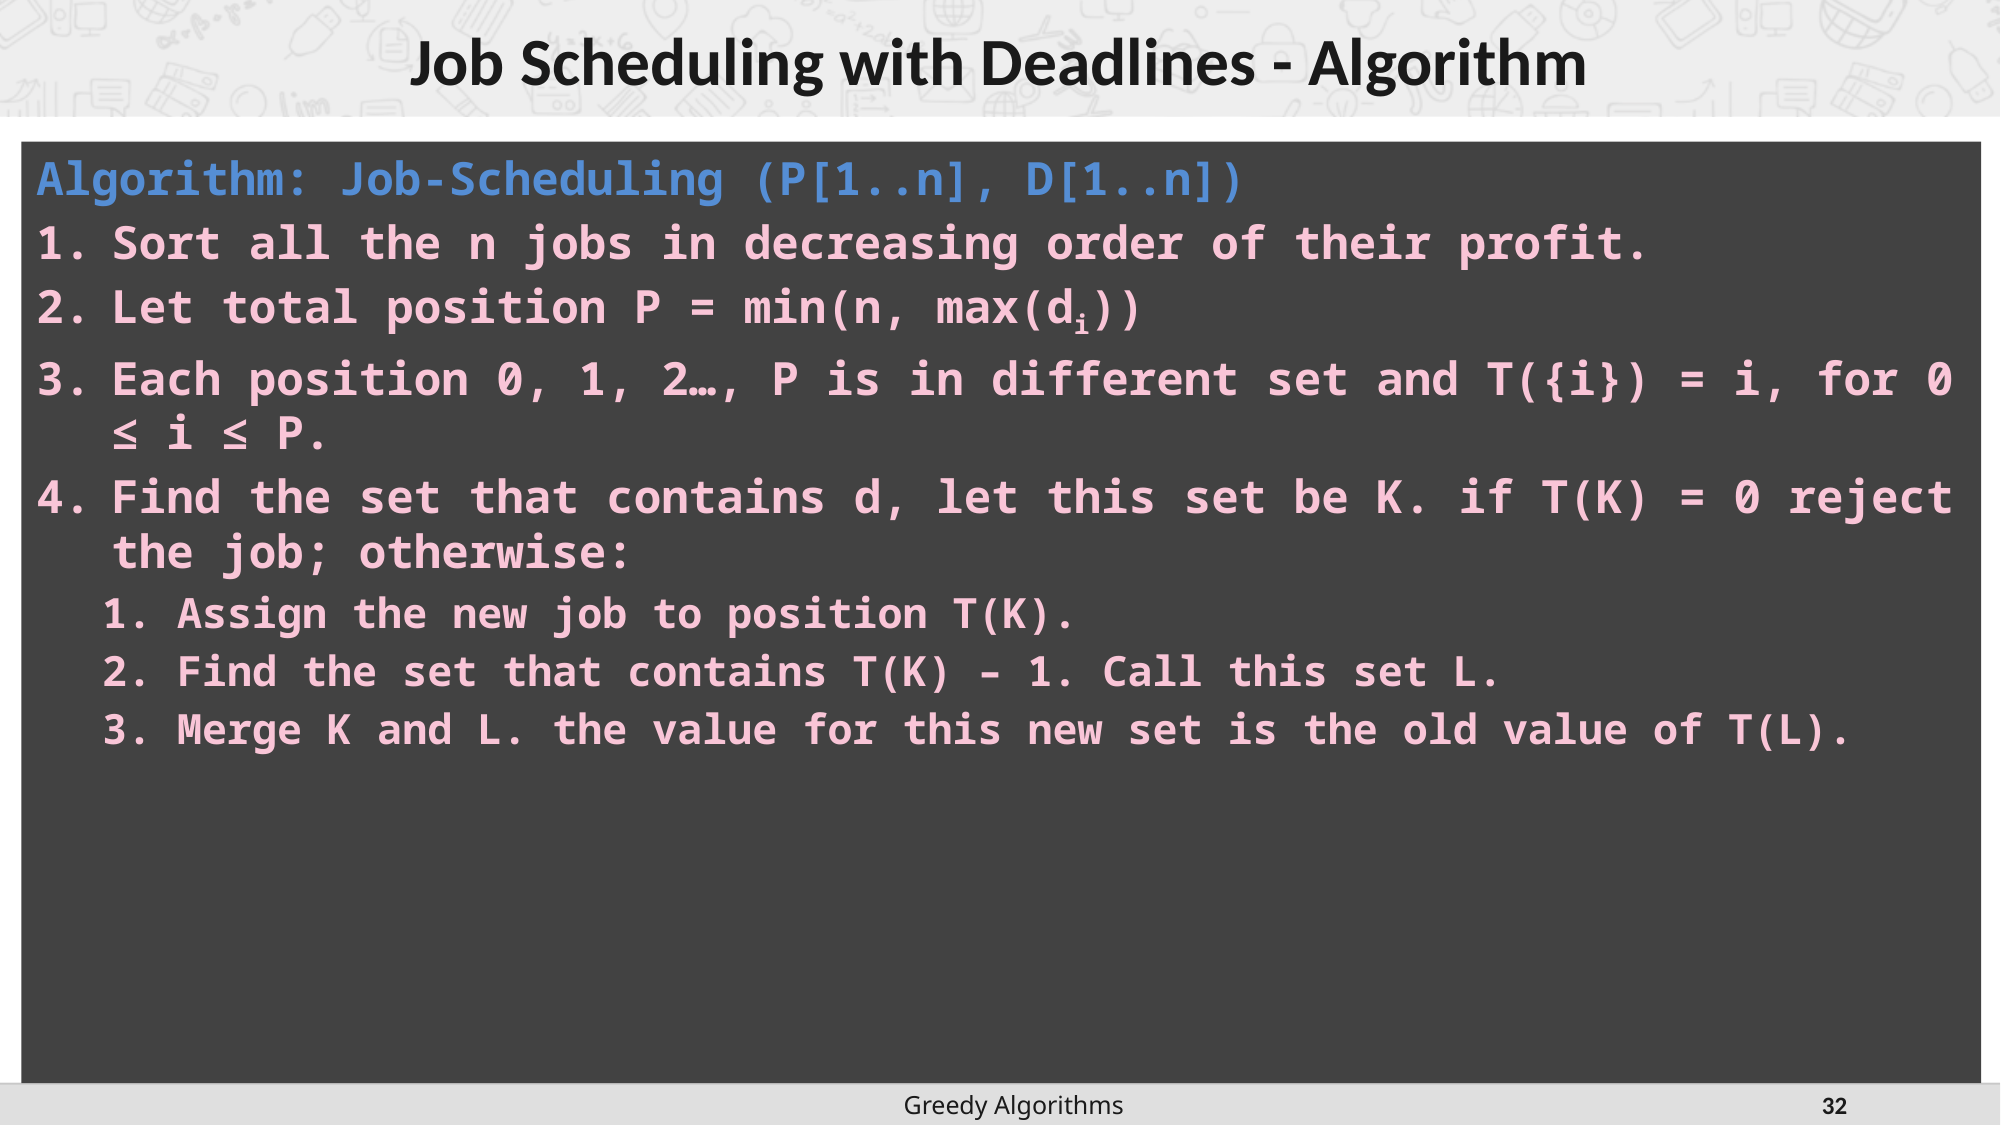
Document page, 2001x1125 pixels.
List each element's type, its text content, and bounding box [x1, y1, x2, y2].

title Job Scheduling with Deadlines - Algorithm [0, 0, 2000, 117]
list Algorithm: Job-Scheduling (P[1..n], D[1..n]) Sort all the n jobs in decreasing order of their profit. Let total position P = min(n, max(di)) Each position 0, 1, 2…, P is in different set and T({i}) = i, for 0 ≤ i ≤ P. Find the set that contains d, let this set be K. if T(K) = 0 reject the job; otherwise: Assign the new job to position T(K). Find the set that contains T(K) – 1. Call this set L. Merge K and L. the value for this new set is the old value of T(L). [21, 141, 1982, 1084]
